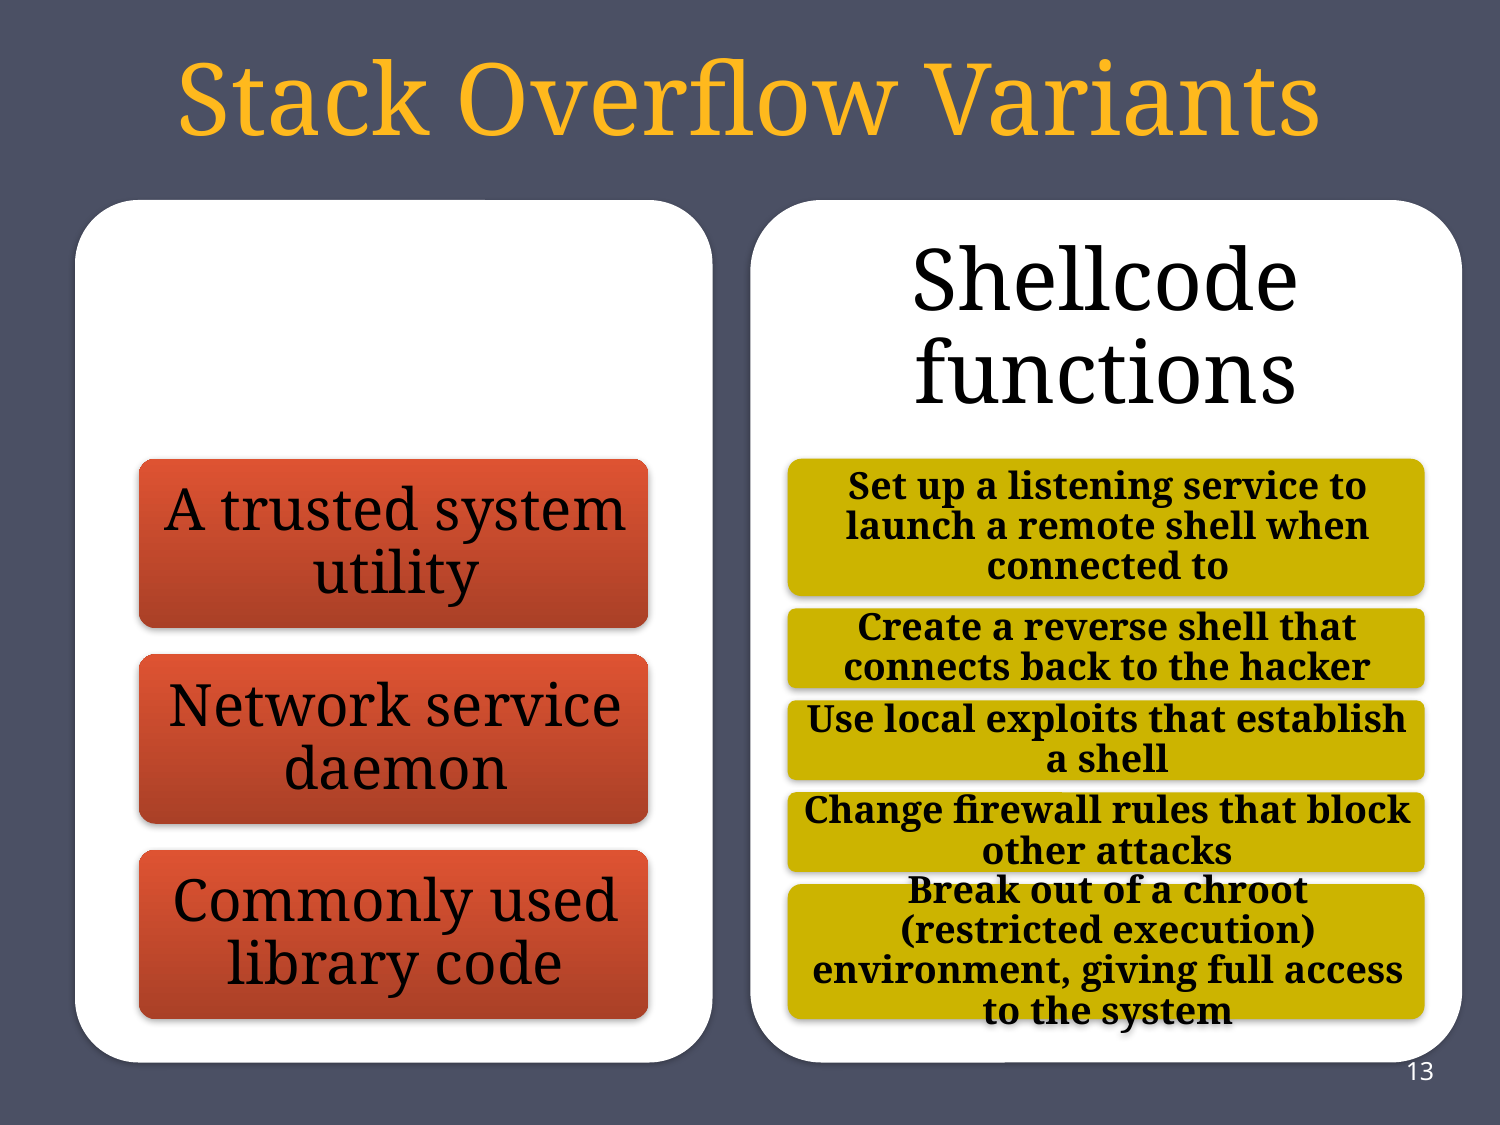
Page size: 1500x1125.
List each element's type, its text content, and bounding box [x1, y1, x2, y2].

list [74, 199, 713, 1063]
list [749, 199, 1463, 1063]
title Stack Overflow Variants [0, 0, 1500, 163]
slide_number 13 [1401, 1042, 1494, 1103]
